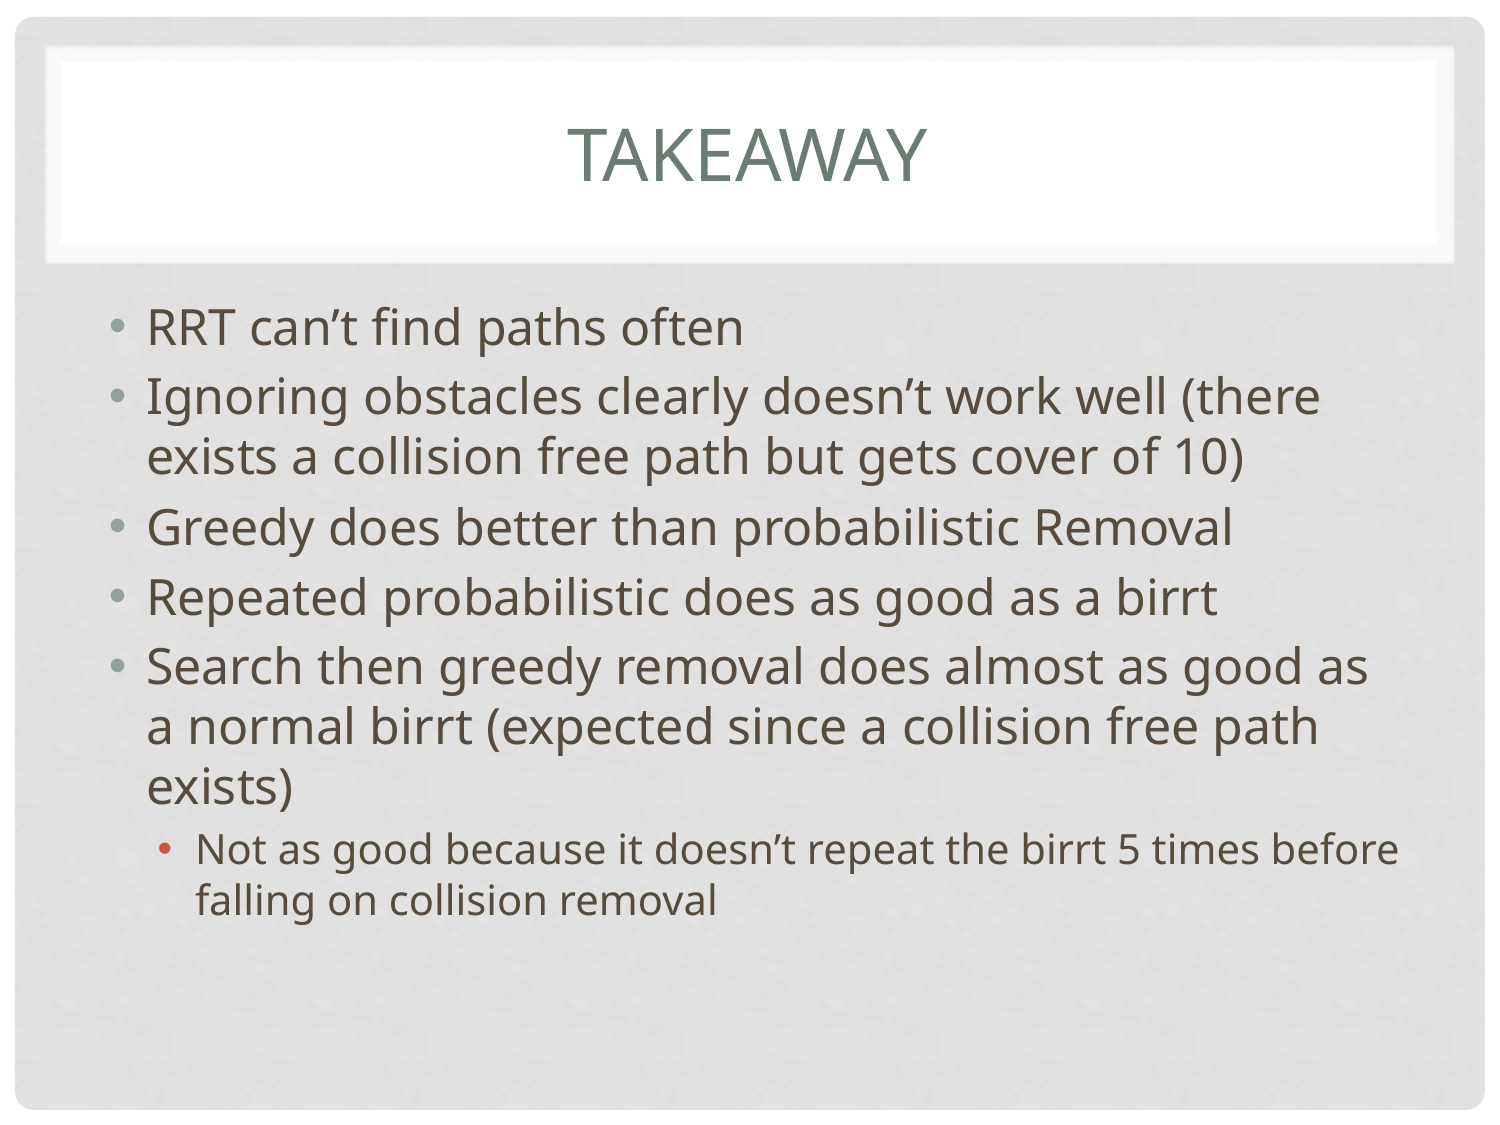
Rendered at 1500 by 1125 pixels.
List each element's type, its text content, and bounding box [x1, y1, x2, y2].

list RRT can’t find paths often Ignoring obstacles clearly doesn’t work well (there exists a collision free path but gets cover of 10) Greedy does better than probabilistic Removal Repeated probabilistic does as good as a birrt Search then greedy removal does almost as good as a normal birrt (expected since a collision free path exists) Not as good because it doesn’t repeat the birrt 5 times before falling on collision removal [75, 287, 1425, 1005]
title Takeaway [69, 66, 1425, 238]
